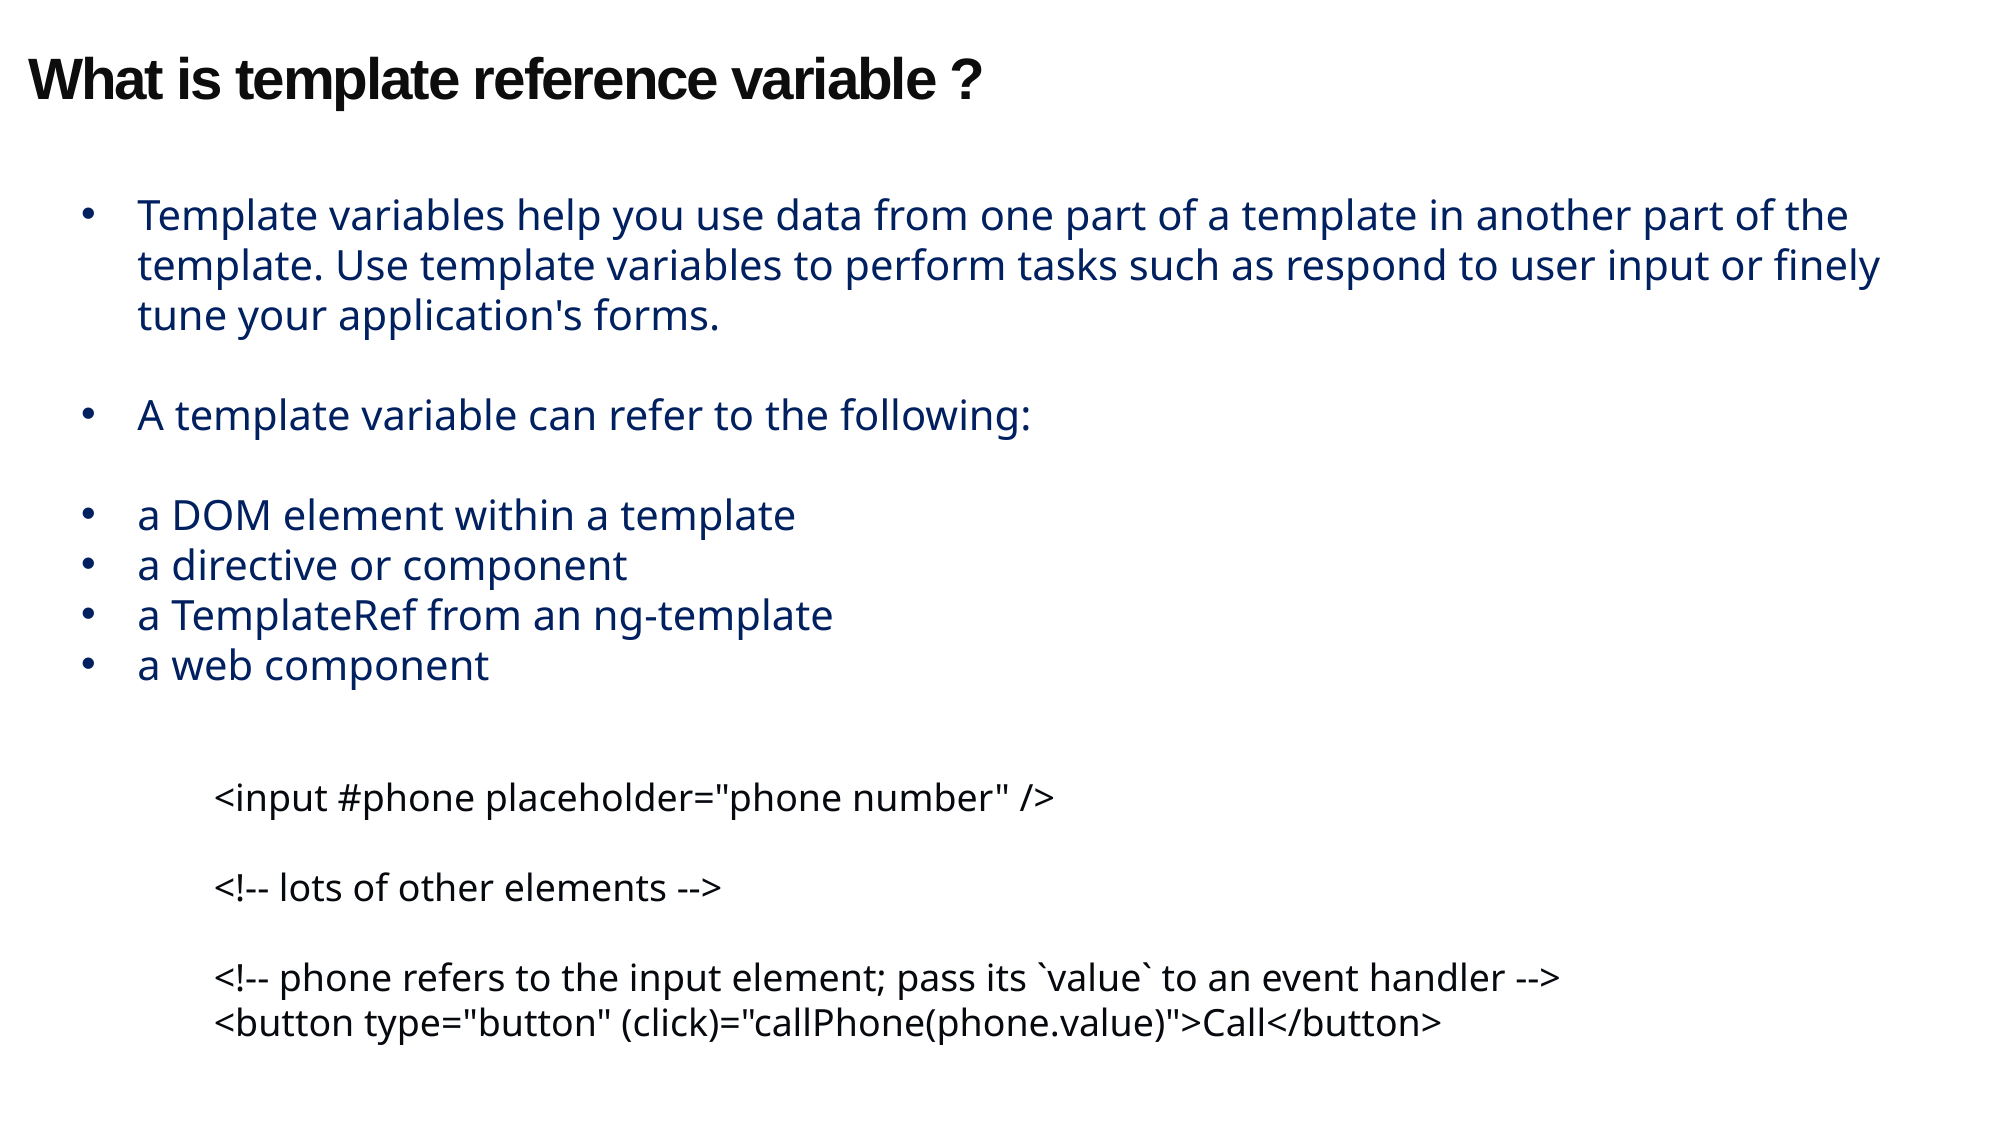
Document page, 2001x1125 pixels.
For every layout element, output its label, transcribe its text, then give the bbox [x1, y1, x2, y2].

text_box What is template reference variable ? [28, 41, 1131, 112]
text_box Template variables help you use data from one part of a template in another part of the template. Use template variables to perform tasks such as respond to user input or finely tune your application's forms. A template variable can refer to the following: a DOM element within a template a directive or component a TemplateRef from an ng-template a web component [66, 181, 1934, 697]
text_box <input #phone placeholder="phone number" /> <!-- lots of other elements --> <!-- phone refers to the input element; pass its `value` to an event handler --> <button type="button" (click)="callPhone(phone.value)">Call</button> [198, 766, 1845, 1052]
